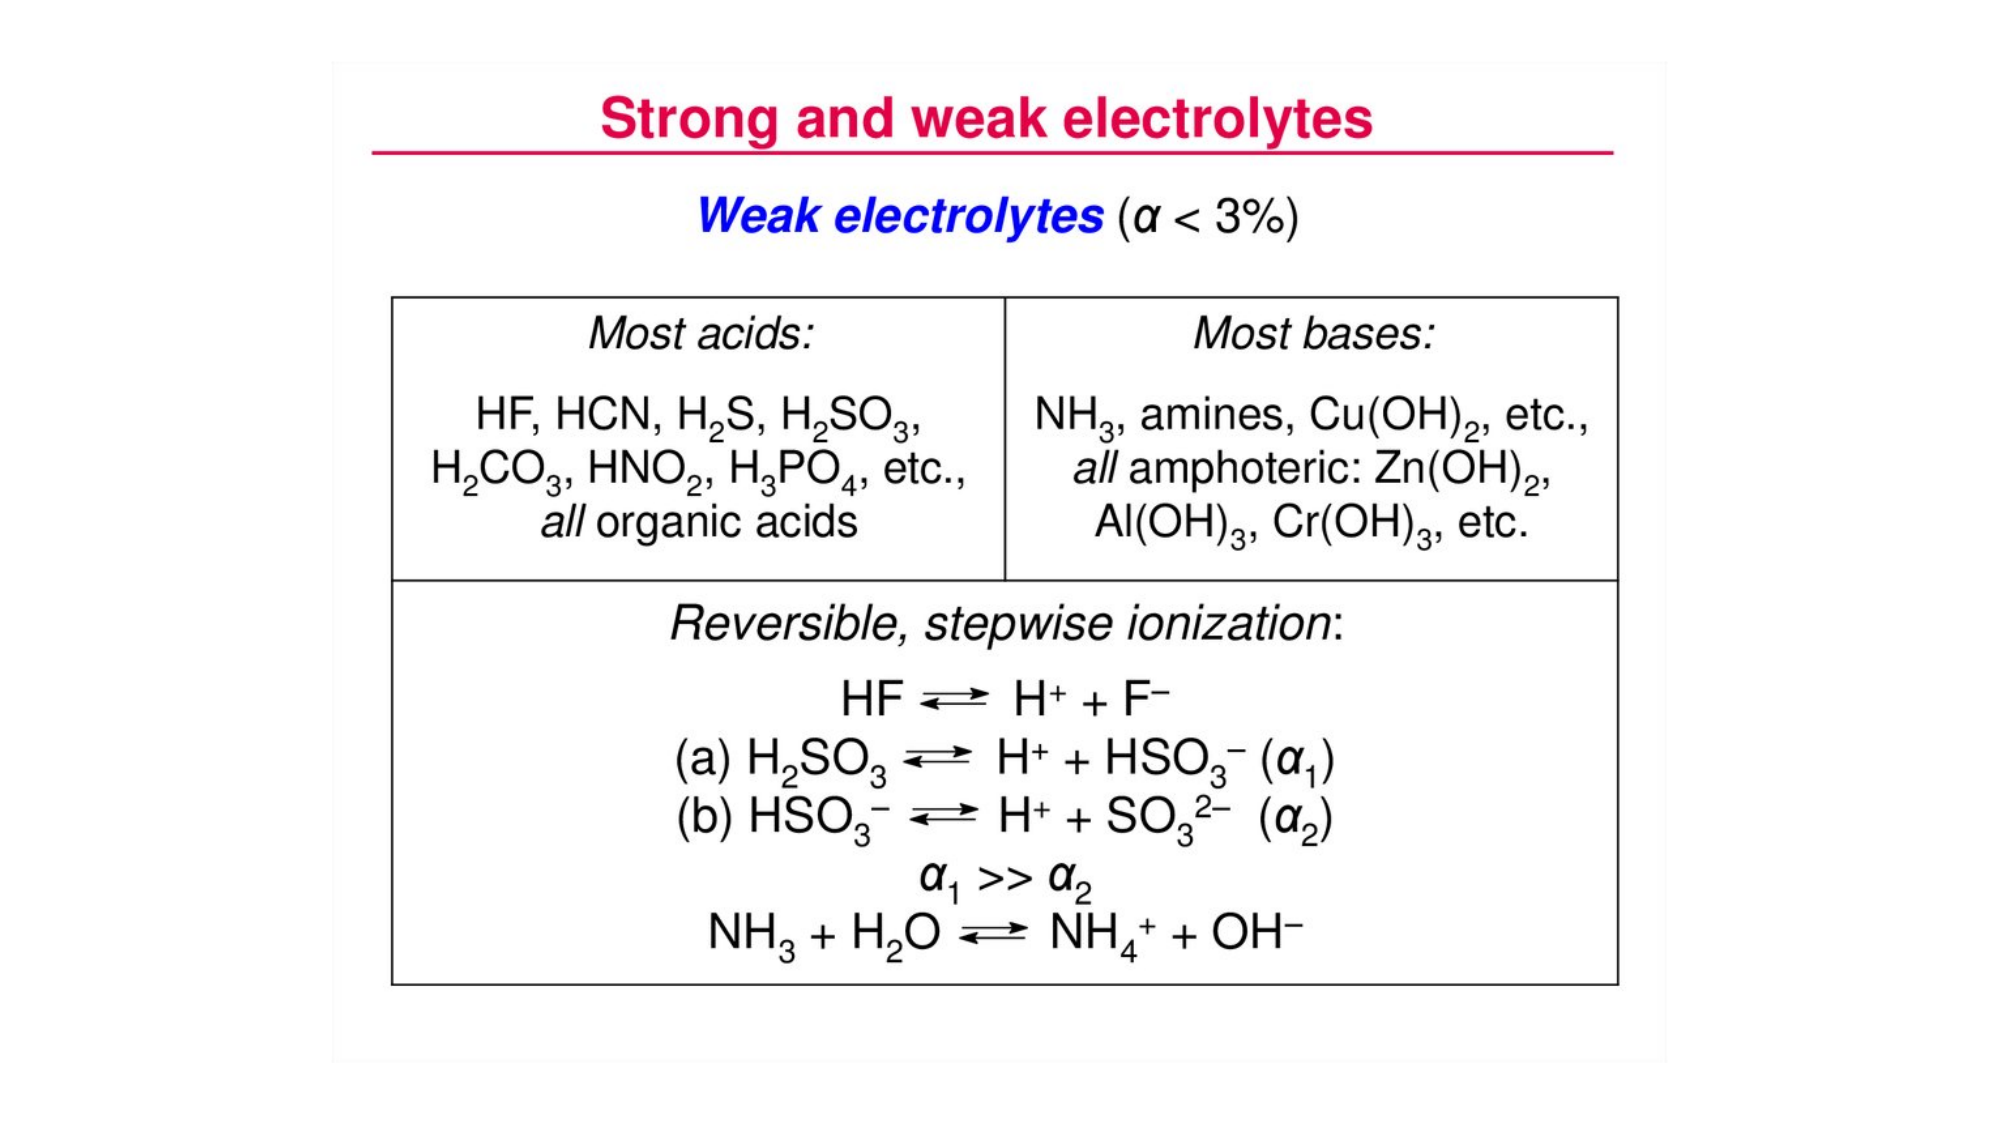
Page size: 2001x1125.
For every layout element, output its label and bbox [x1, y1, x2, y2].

picture [331, 61, 1669, 1063]
